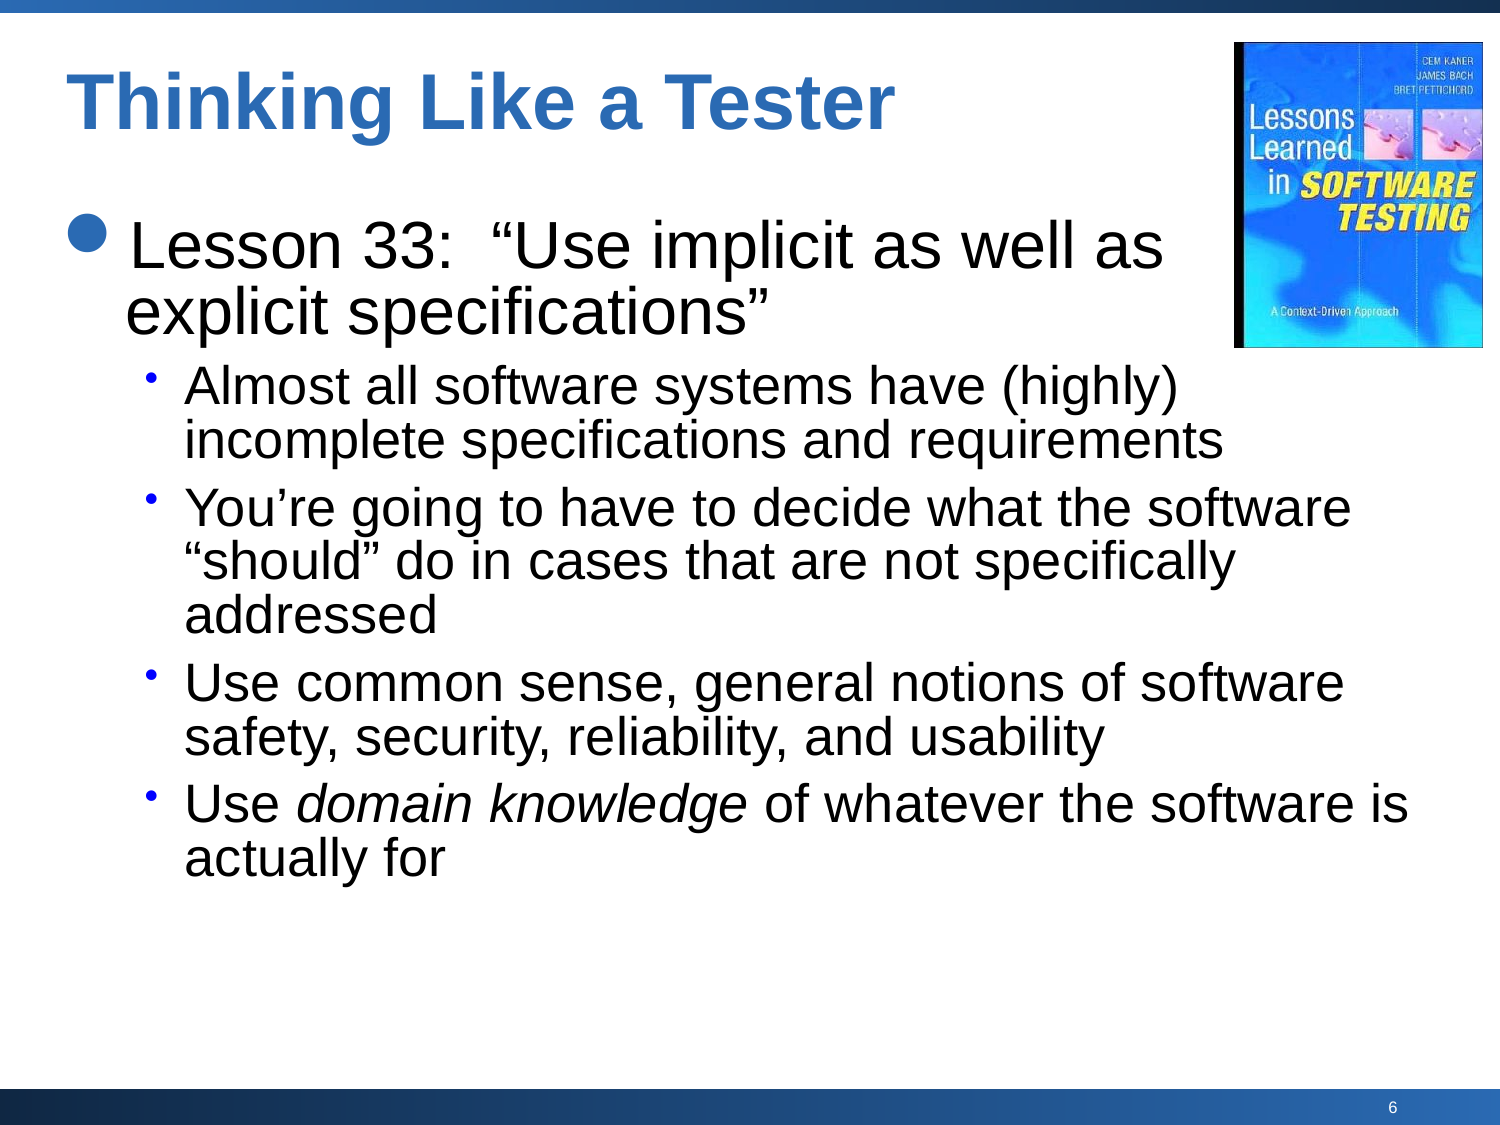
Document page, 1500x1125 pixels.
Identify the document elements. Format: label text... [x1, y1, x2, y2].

title Thinking Like a Tester [66, 40, 1497, 169]
picture [1234, 42, 1483, 349]
list Lesson 33: “Use implicit as well as explicit specifications” Almost all software systems have (highly) incomplete specifications and requirements You’re going to have to decide what the software “should” do in cases that are not specifically addressed Use common sense, general notions of software safety, security, reliability, and usability Use domain knowledge of whatever the software is actually for [47, 207, 1466, 1071]
